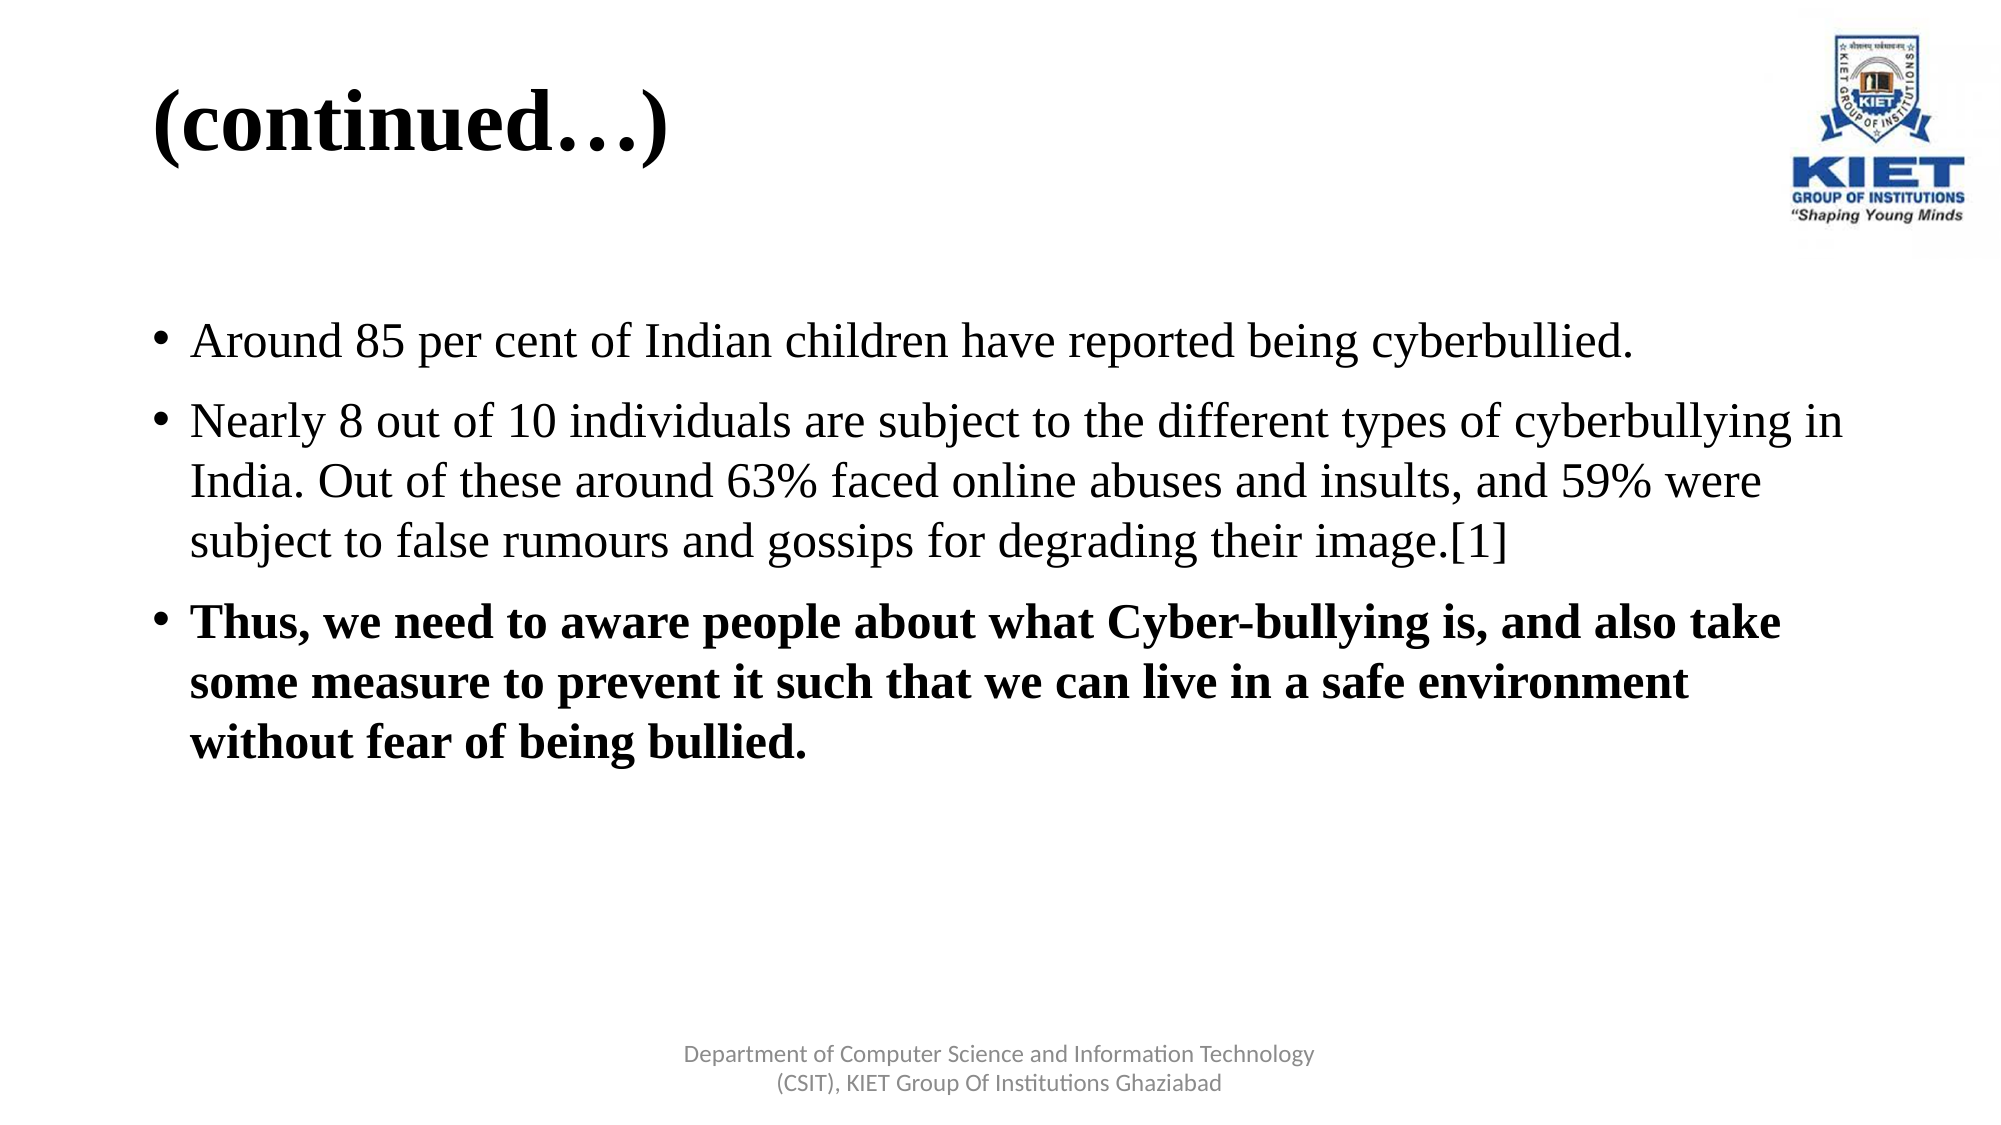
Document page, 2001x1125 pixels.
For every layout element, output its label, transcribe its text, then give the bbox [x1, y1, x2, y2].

text_box (continued…) [137, 66, 1863, 284]
text_box Department of Computer Science and Information Technology (CSIT), KIET Group Of Institutions Ghaziabad [662, 1037, 1338, 1097]
list Around 85 per cent of Indian children have reported being cyberbullied. Nearly 8 out of 10 individuals are subject to the different types of cyberbullying in India. Out of these around 63% faced online abuses and insults, and 59% were subject to false rumours and gossips for degrading their image.[1] Thus, we need to aware people about what Cyber-bullying is, and also take some measure to prevent it such that we can live in a safe environment without fear of being bullied. [137, 299, 1863, 1014]
picture [1755, 0, 2000, 260]
